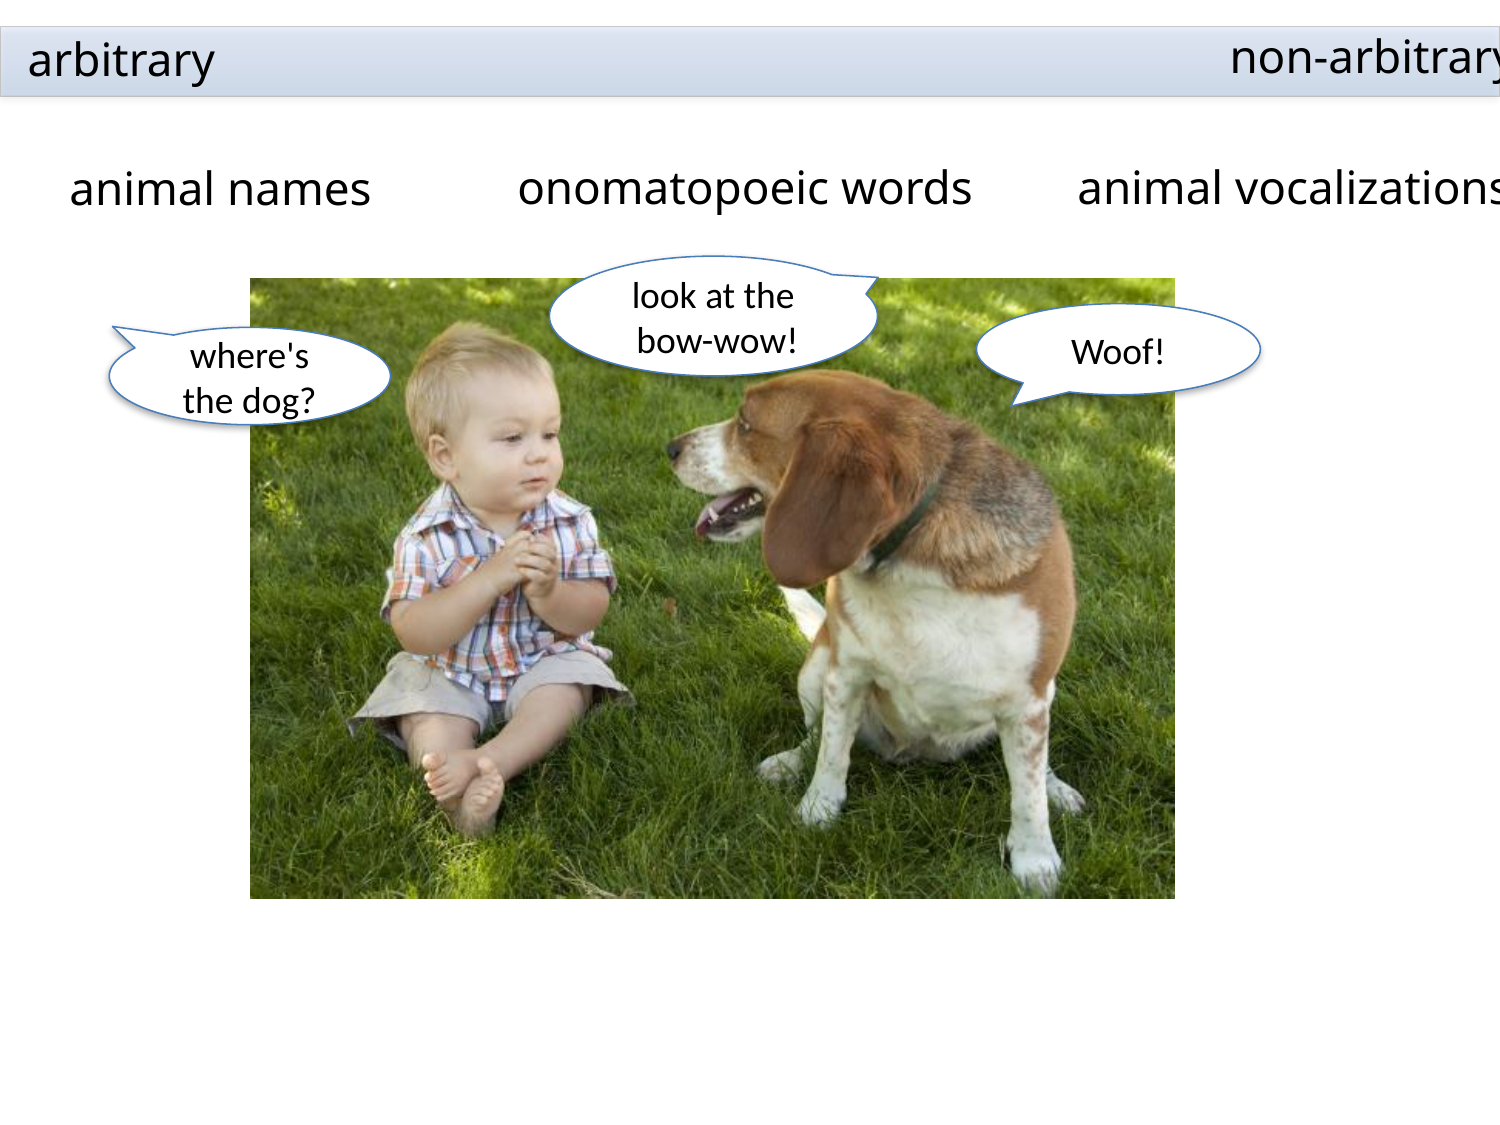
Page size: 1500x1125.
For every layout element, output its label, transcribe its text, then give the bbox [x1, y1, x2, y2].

text_box arbitrary [12, 23, 500, 94]
text_box where's the dog? [108, 325, 244, 426]
text_box non-arbitrary [1214, 20, 1500, 91]
text_box onomatopoeic words [502, 151, 1008, 222]
text_box Woof! [1179, 307, 1262, 392]
text_box look at the bow-wow! [587, 255, 879, 277]
text_box animal names [54, 152, 502, 222]
picture [249, 278, 1175, 899]
text_box [0, 25, 1500, 97]
text_box animal vocalizations [1062, 151, 1500, 222]
